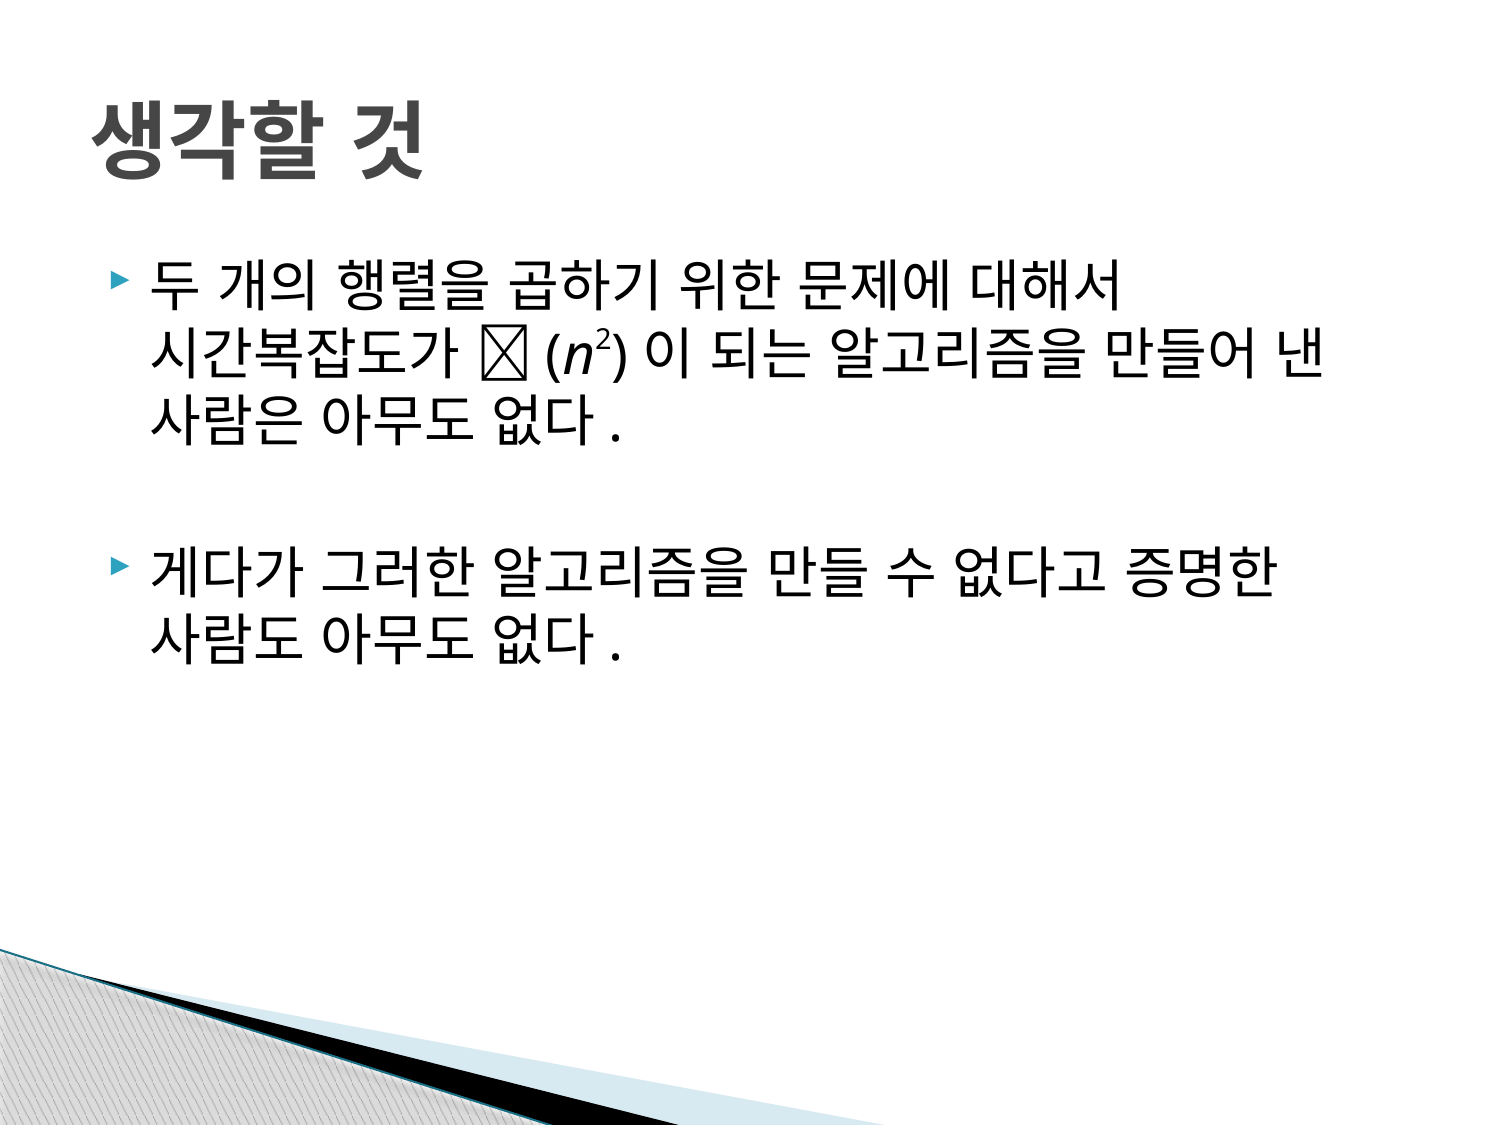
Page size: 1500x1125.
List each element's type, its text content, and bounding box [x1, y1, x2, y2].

list 두 개의 행렬을 곱하기 위한 문제에 대해서 시간복잡도가 (n2)이 되는 알고리즘을 만들어 낸 사람은 아무도 없다. 게다가 그러한 알고리즘을 만들 수 없다고 증명한 사람도 아무도 없다. [75, 243, 1425, 986]
title 생각할 것 [75, 45, 1425, 233]
